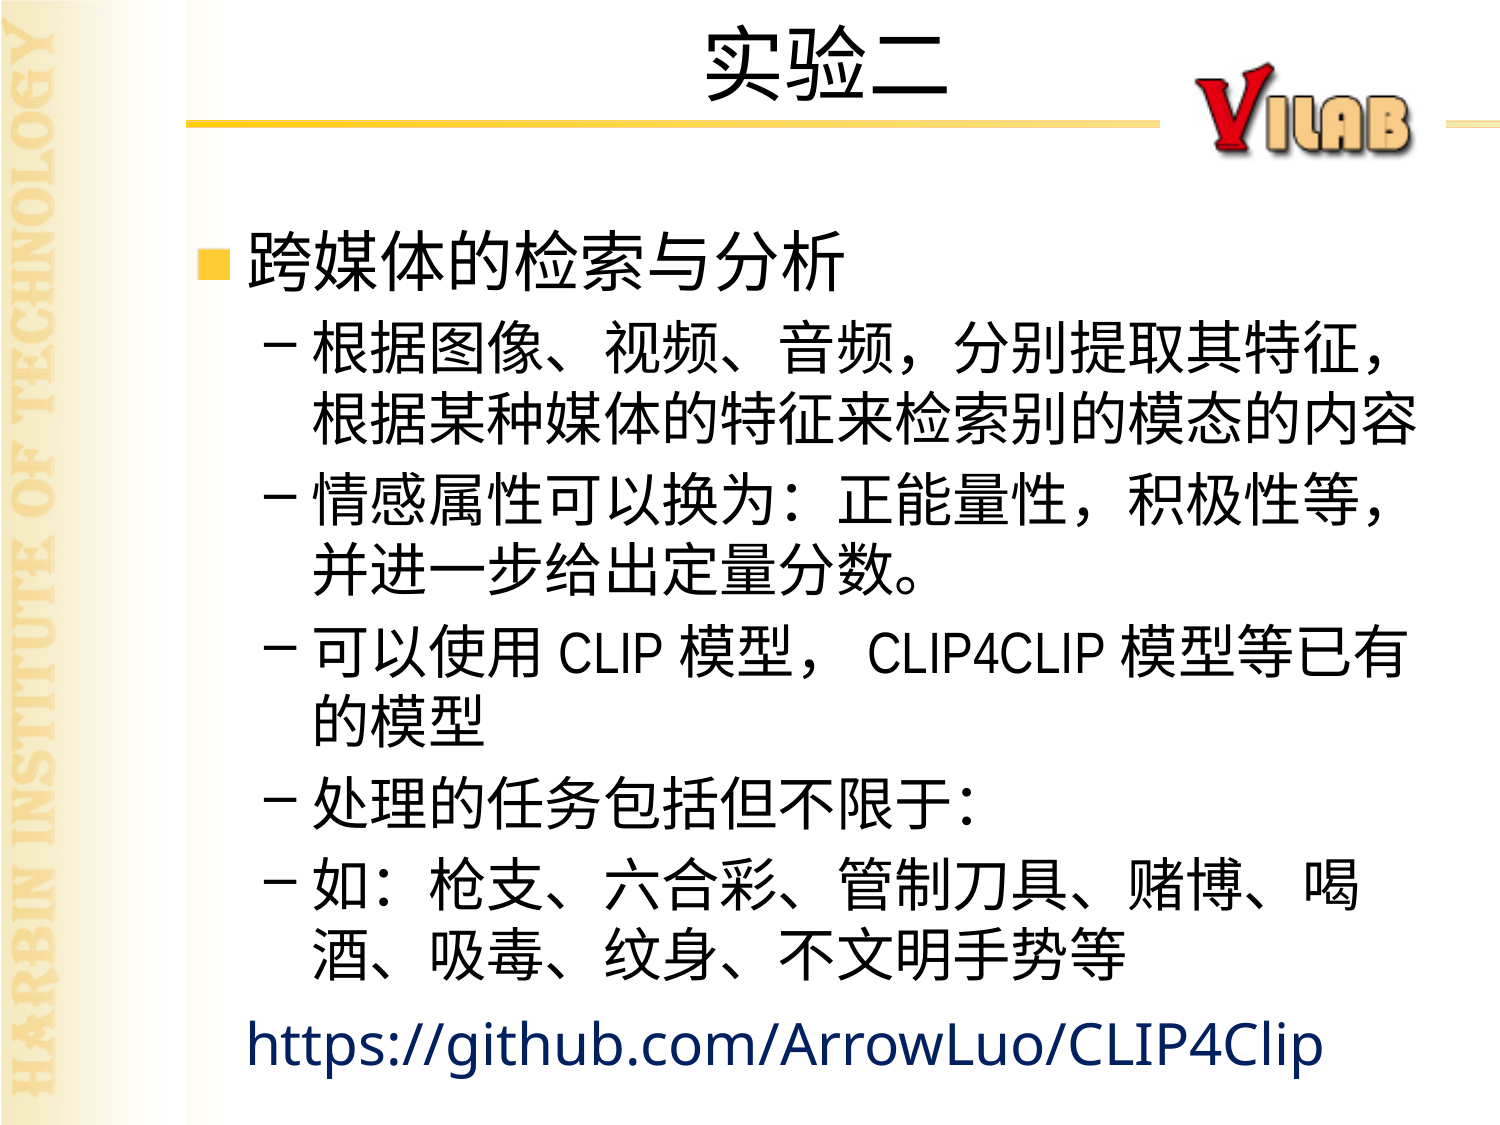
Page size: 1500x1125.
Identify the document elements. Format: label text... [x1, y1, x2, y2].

picture [1160, 113, 1446, 174]
text_box https://github.com/ArrowLuo/CLIP4Clip [230, 999, 1365, 1085]
picture [189, 240, 230, 280]
title 实验二 [189, 12, 1465, 113]
list 跨媒体的检索与分析 根据图像、视频、音频，分别提取其特征，根据某种媒体的特征来检索别的模态的内容 情感属性可以换为：正能量性，积极性等，并进一步给出定量分数。 可以使用CLIP模型，CLIP4CLIP模型等已有的模型 处理的任务包括但不限于： 如：枪支、六合彩、管制刀具、赌博、喝酒、吸毒、纹身、不文明手势等 [174, 212, 1450, 1000]
picture [0, 0, 186, 1125]
